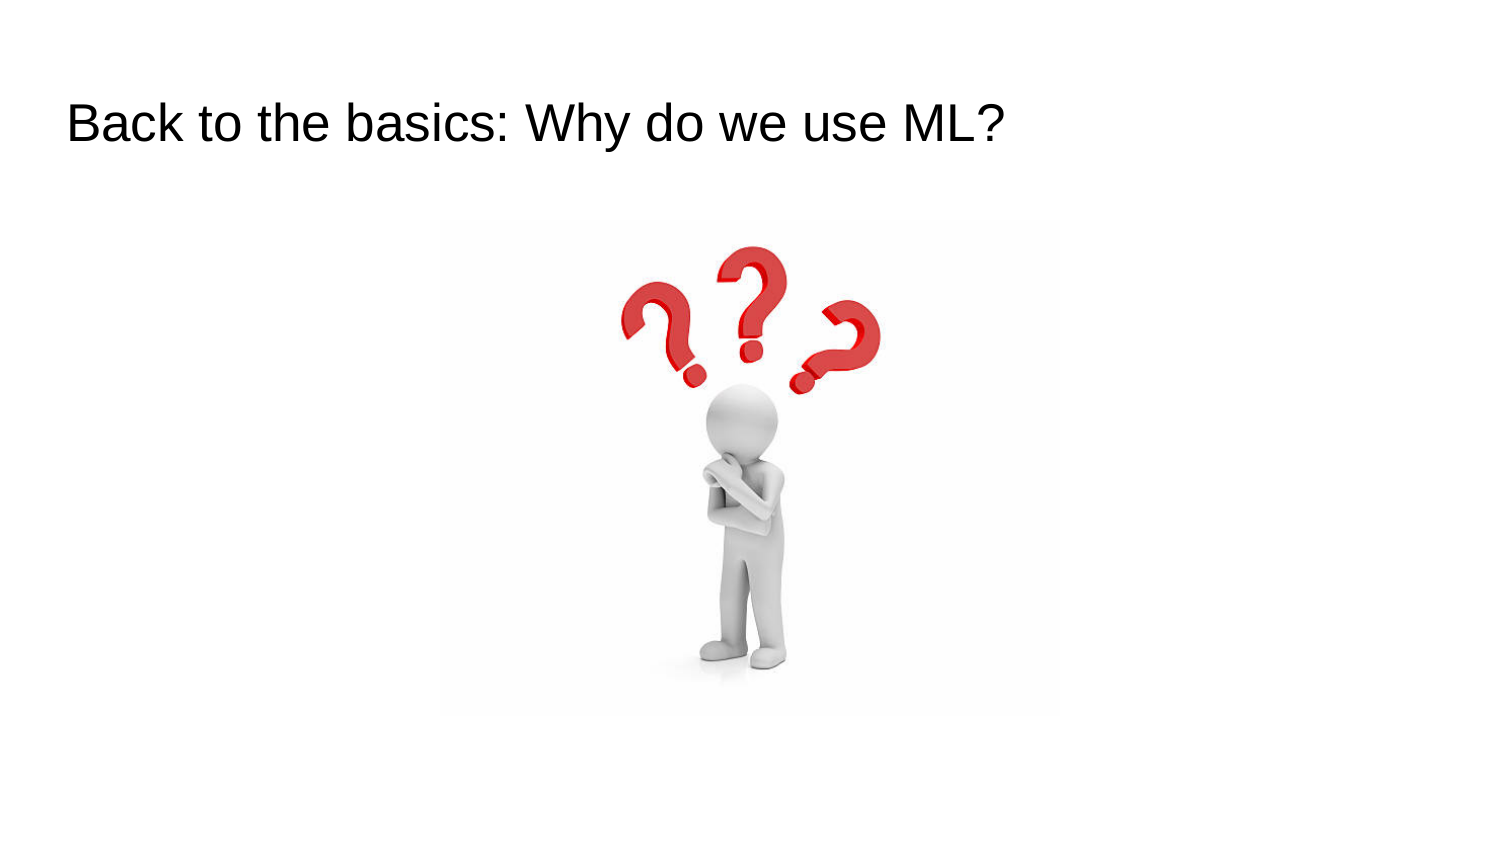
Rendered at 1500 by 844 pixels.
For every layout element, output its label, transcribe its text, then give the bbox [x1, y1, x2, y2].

picture [440, 220, 1060, 716]
title Back to the basics: Why do we use ML? [51, 72, 1449, 167]
